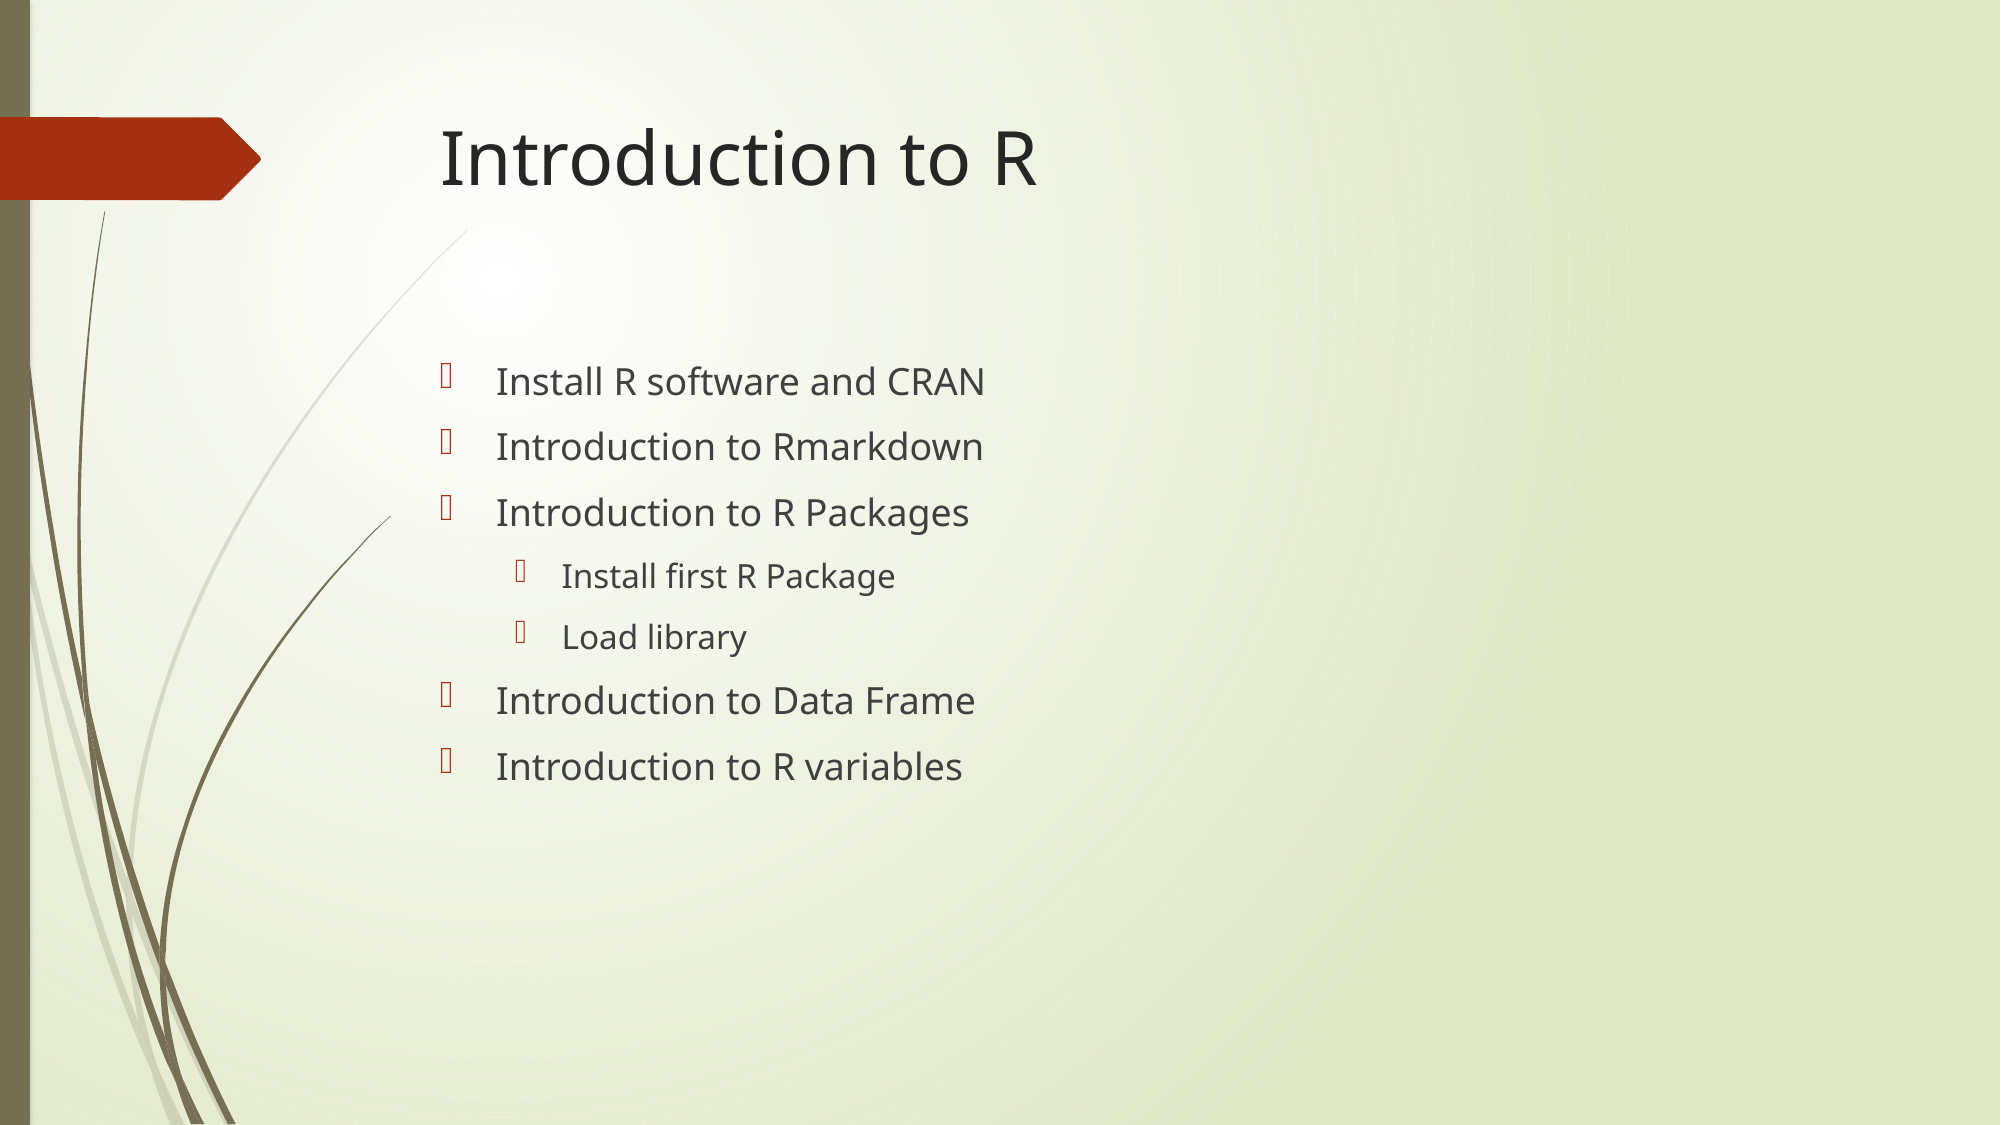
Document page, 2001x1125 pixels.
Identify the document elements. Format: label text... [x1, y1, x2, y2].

title Introduction to R [425, 102, 1888, 313]
list Install R software and CRAN Introduction to Rmarkdown Introduction to R Packages Install first R Package Load library Introduction to Data Frame Introduction to R variables [424, 350, 1888, 970]
